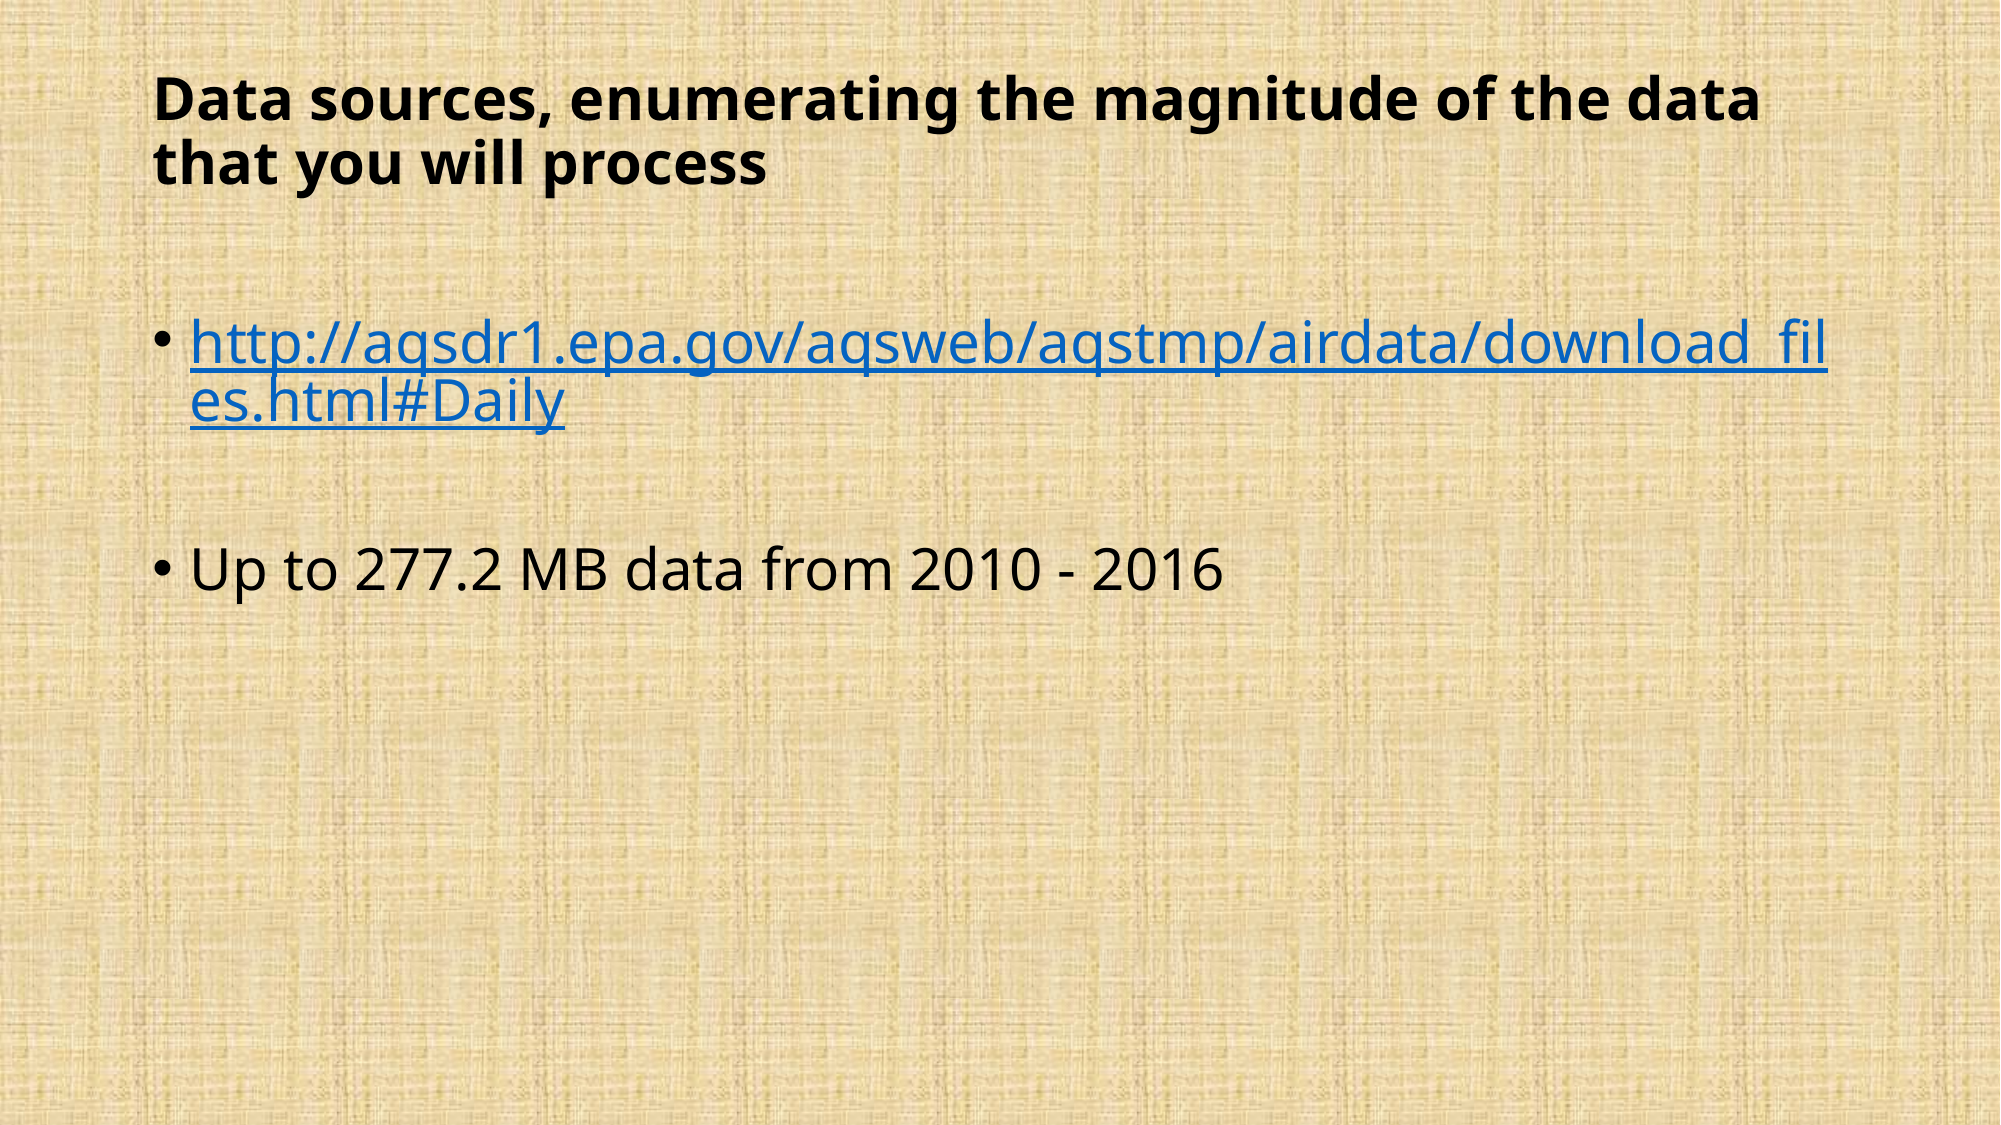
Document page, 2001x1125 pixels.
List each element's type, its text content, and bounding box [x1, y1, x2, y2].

title Data sources, enumerating the magnitude of the data that you will process [137, 59, 1863, 278]
list http://aqsdr1.epa.gov/aqsweb/aqstmp/airdata/download_files.html#Daily Up to 277.2 MB data from 2010 - 2016 [137, 299, 1863, 1014]
